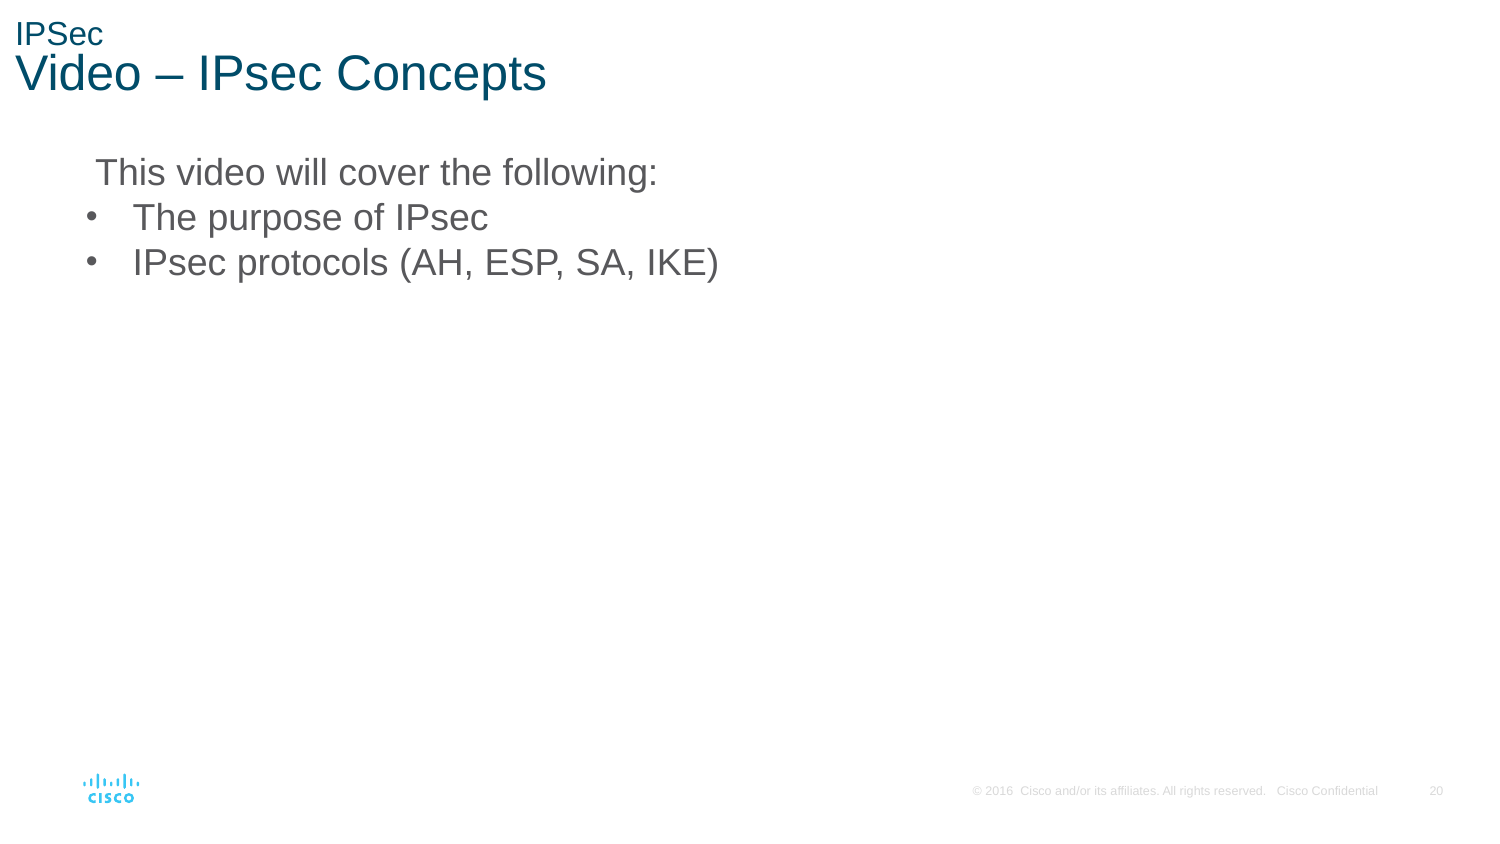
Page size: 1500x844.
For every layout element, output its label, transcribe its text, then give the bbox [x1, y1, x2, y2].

title IPSec Video – IPsec Concepts [0, 0, 1369, 121]
list This video will cover the following: The purpose of IPsec IPsec protocols (AH, ESP, SA, IKE) [70, 140, 1369, 579]
